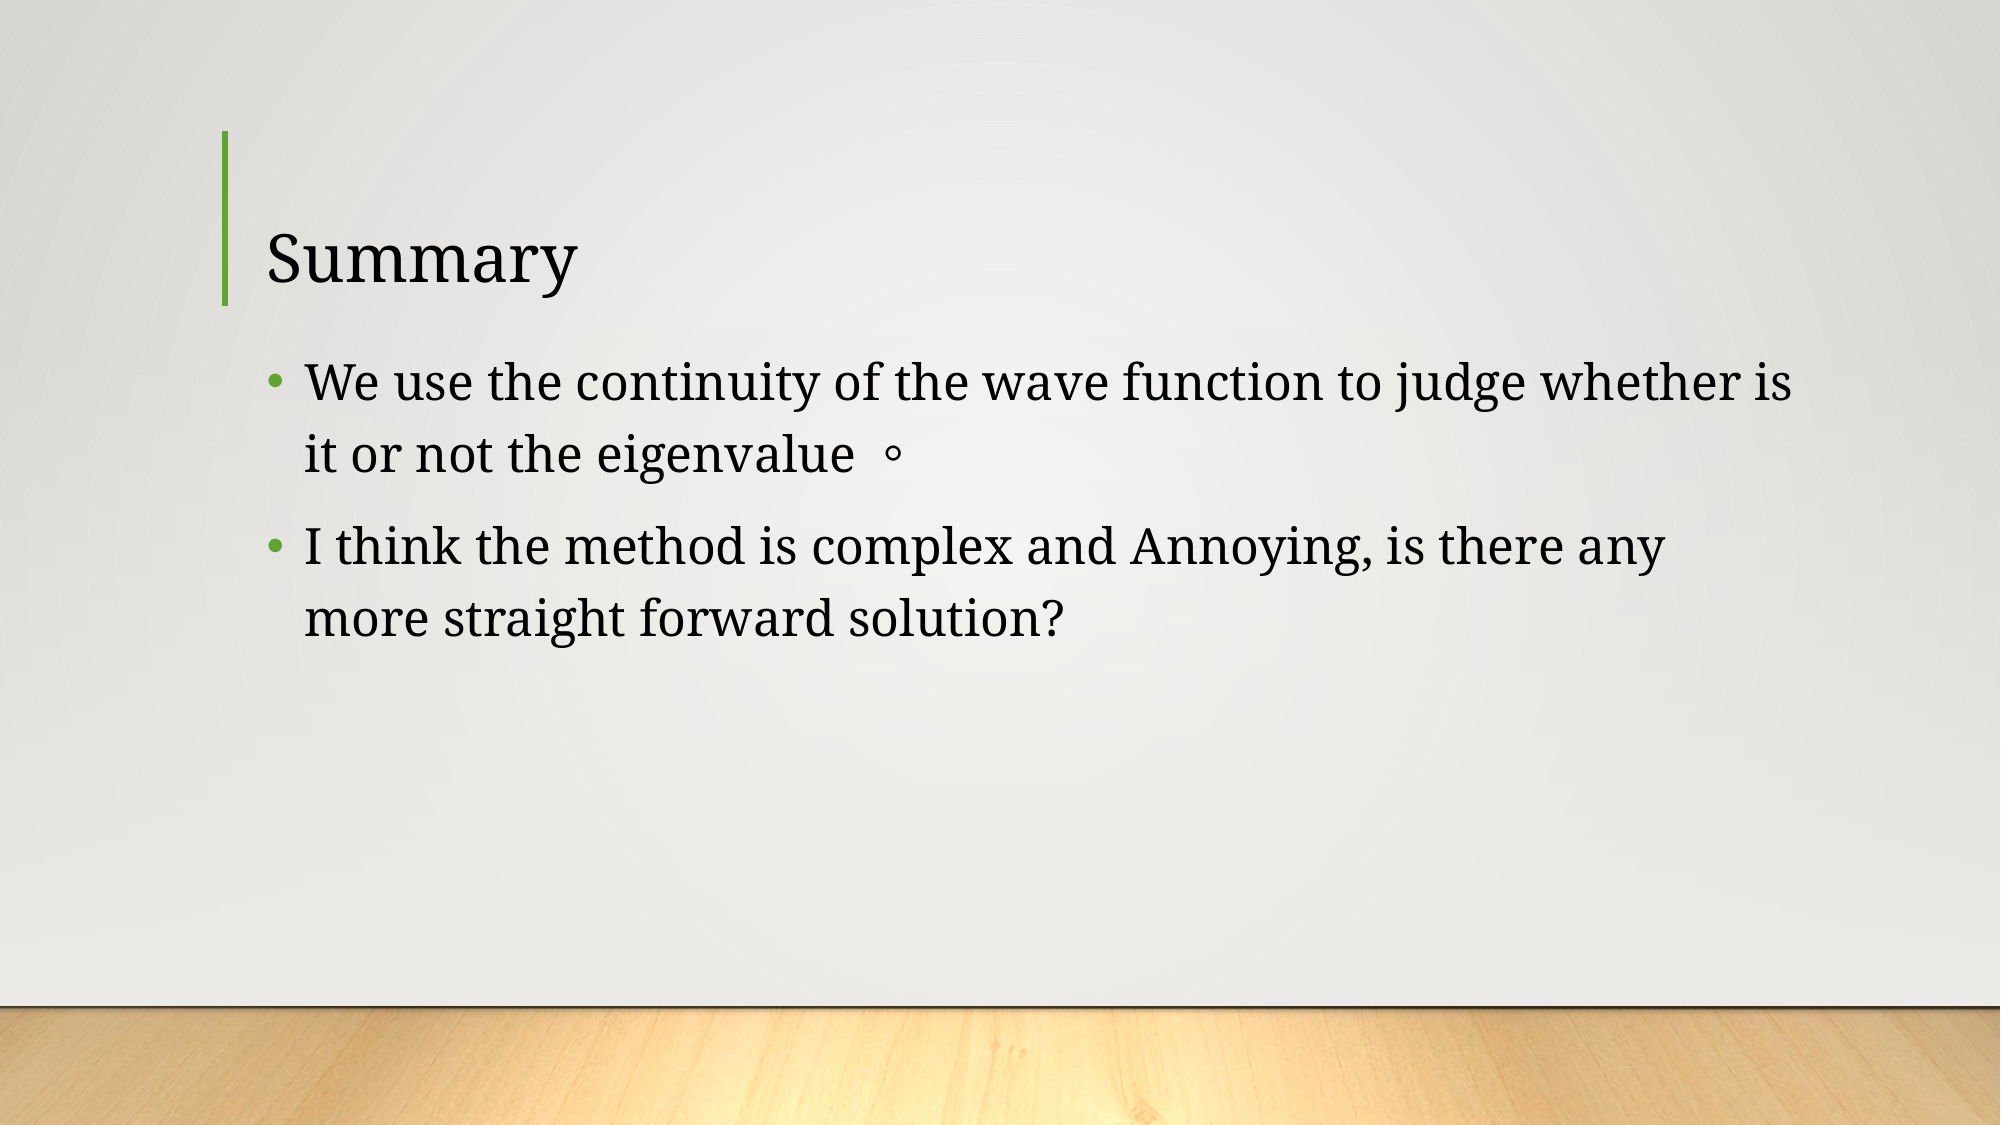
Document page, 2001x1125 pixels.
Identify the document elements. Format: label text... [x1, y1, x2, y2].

title Summary [251, 131, 1814, 305]
picture [0, 1006, 2000, 1125]
list We use the continuity of the wave function to judge whether is it or not the eigenvalue。 I think the method is complex and Annoying, is there any more straight forward solution? [251, 330, 1814, 897]
